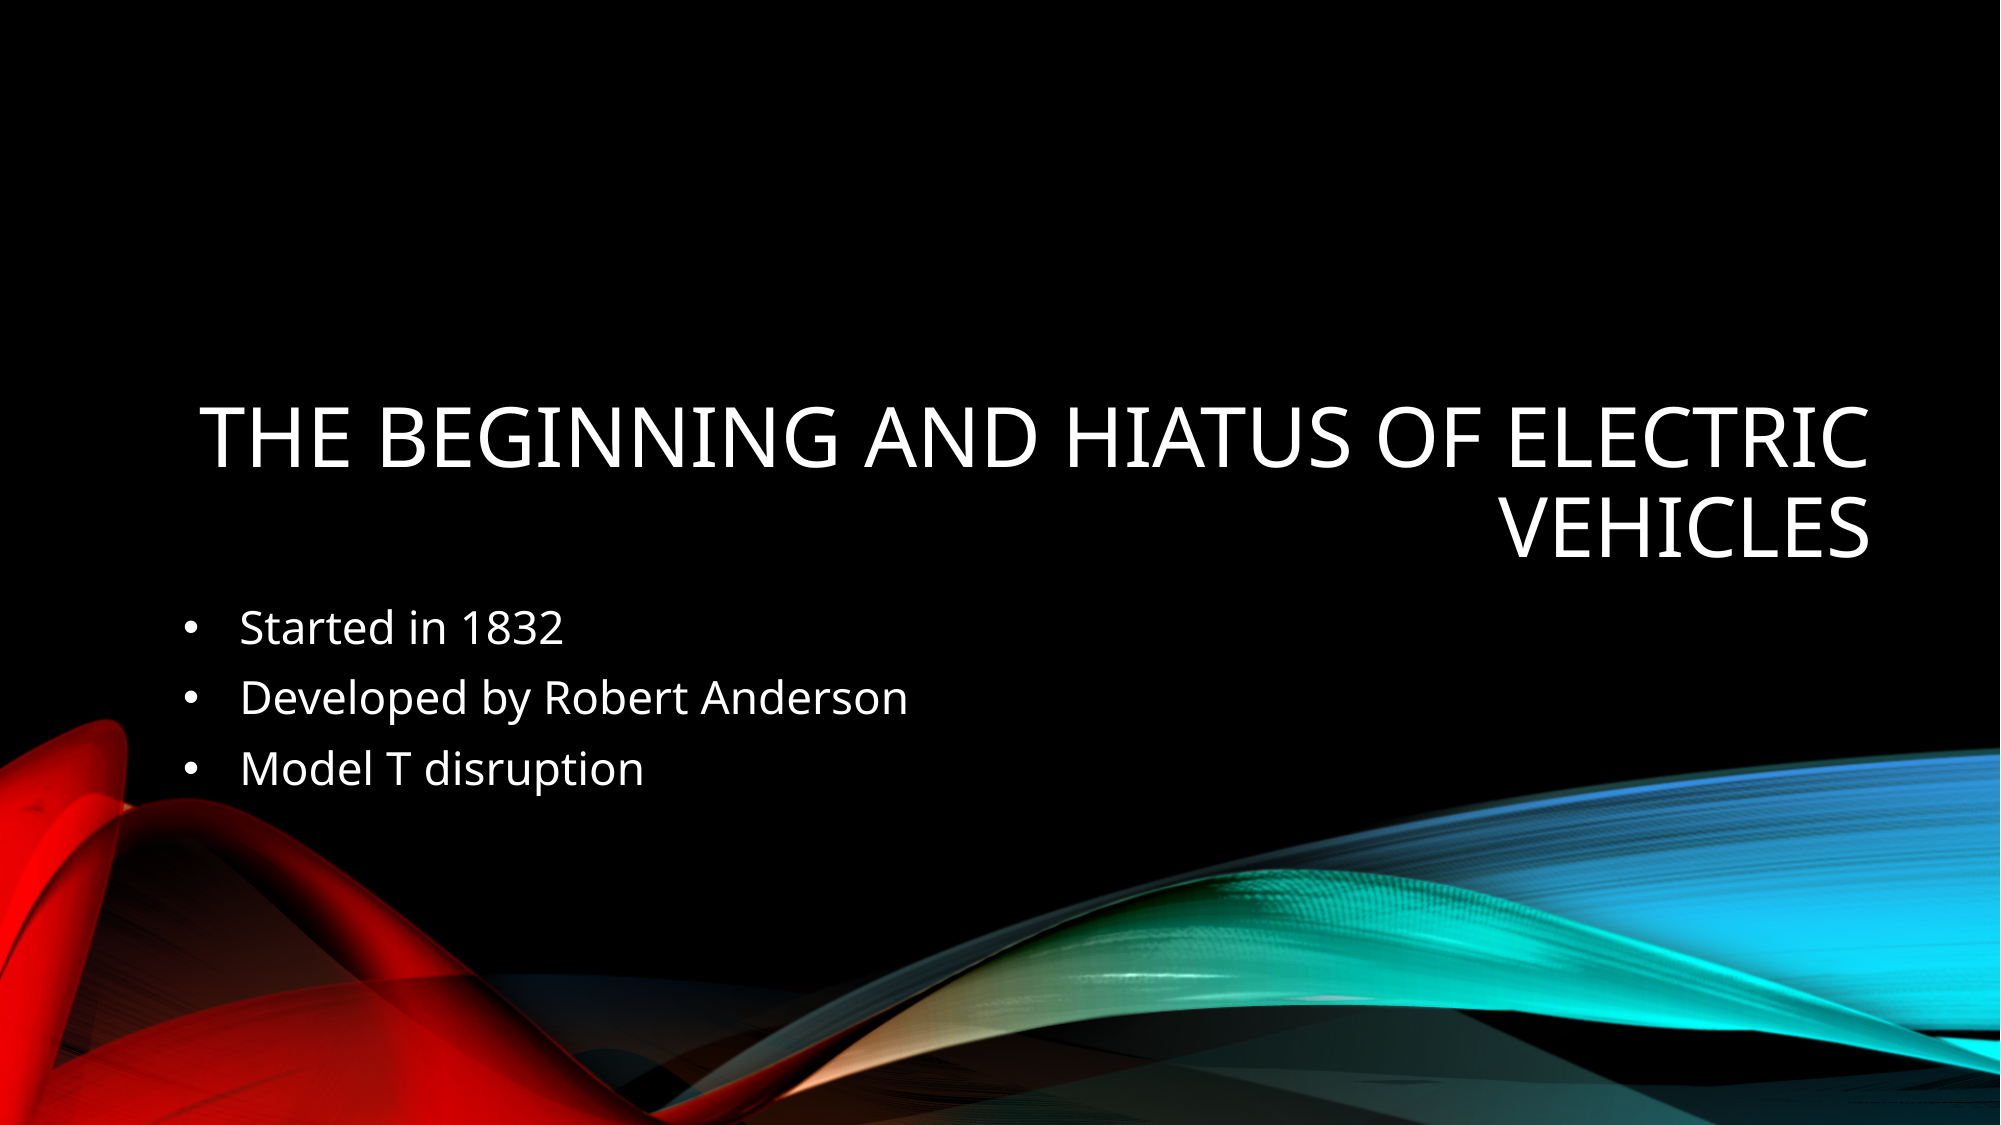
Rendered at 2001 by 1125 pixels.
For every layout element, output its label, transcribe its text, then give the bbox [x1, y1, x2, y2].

list Started in 1832 Developed by Robert Anderson Model T disruption [168, 597, 1889, 938]
title The Beginning and Hiatus of Electric Vehicles [112, 123, 1888, 584]
picture [0, 717, 2000, 1125]
